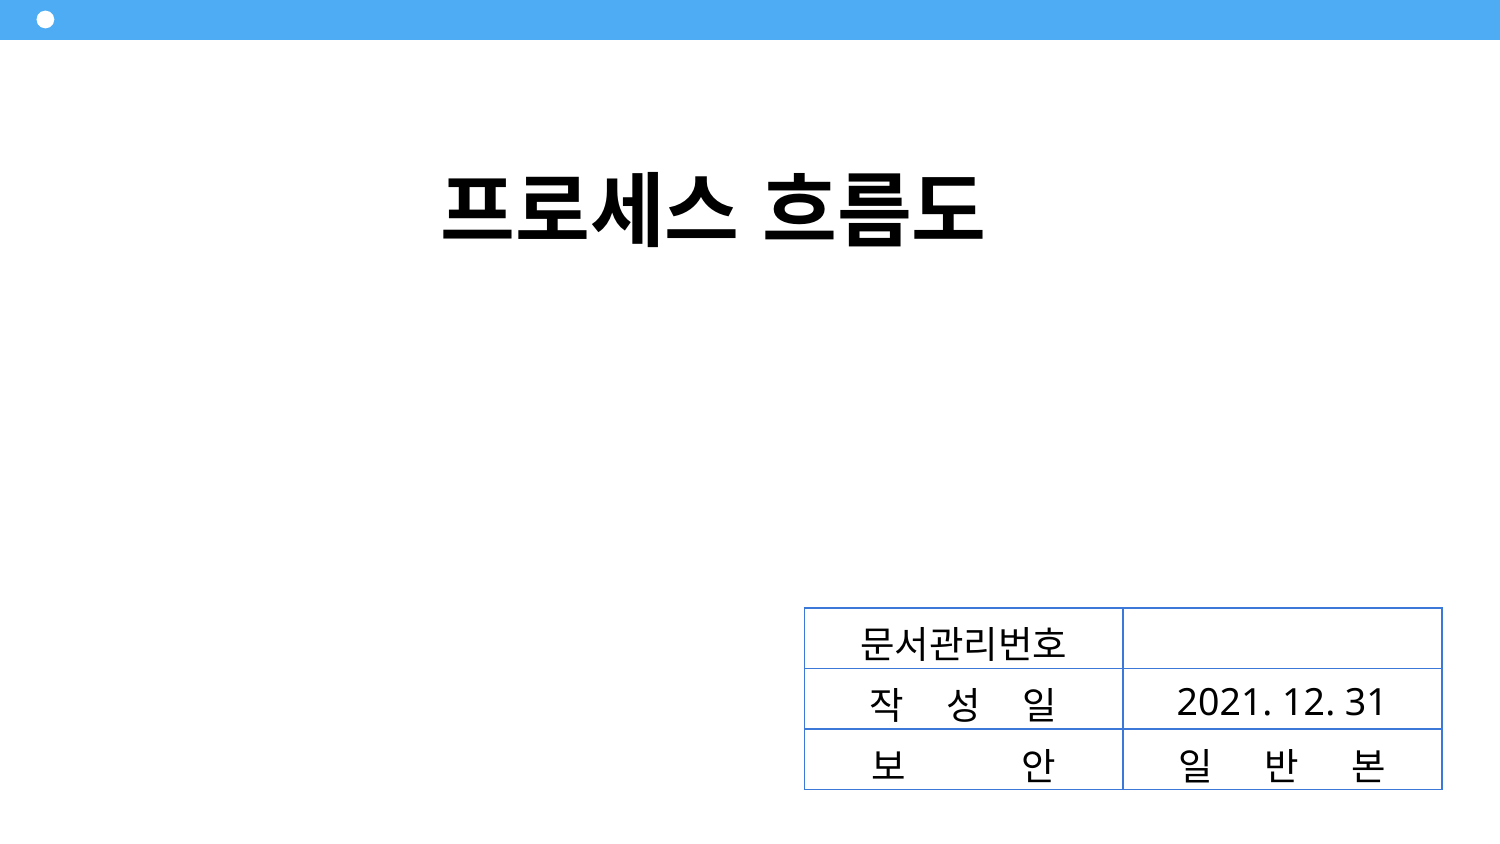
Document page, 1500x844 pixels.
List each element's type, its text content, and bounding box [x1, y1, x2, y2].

table_cell 2021. 12. 31 [1124, 669, 1441, 728]
text_box 프로세스 흐름도 [317, 152, 1184, 263]
table_cell 일 반 본 [1124, 730, 1441, 789]
table_cell 작 성 일 [805, 669, 1122, 728]
table_header 문서관리번호 [805, 609, 1122, 668]
table_header [1124, 609, 1441, 668]
table_cell 보 안 [805, 730, 1122, 789]
